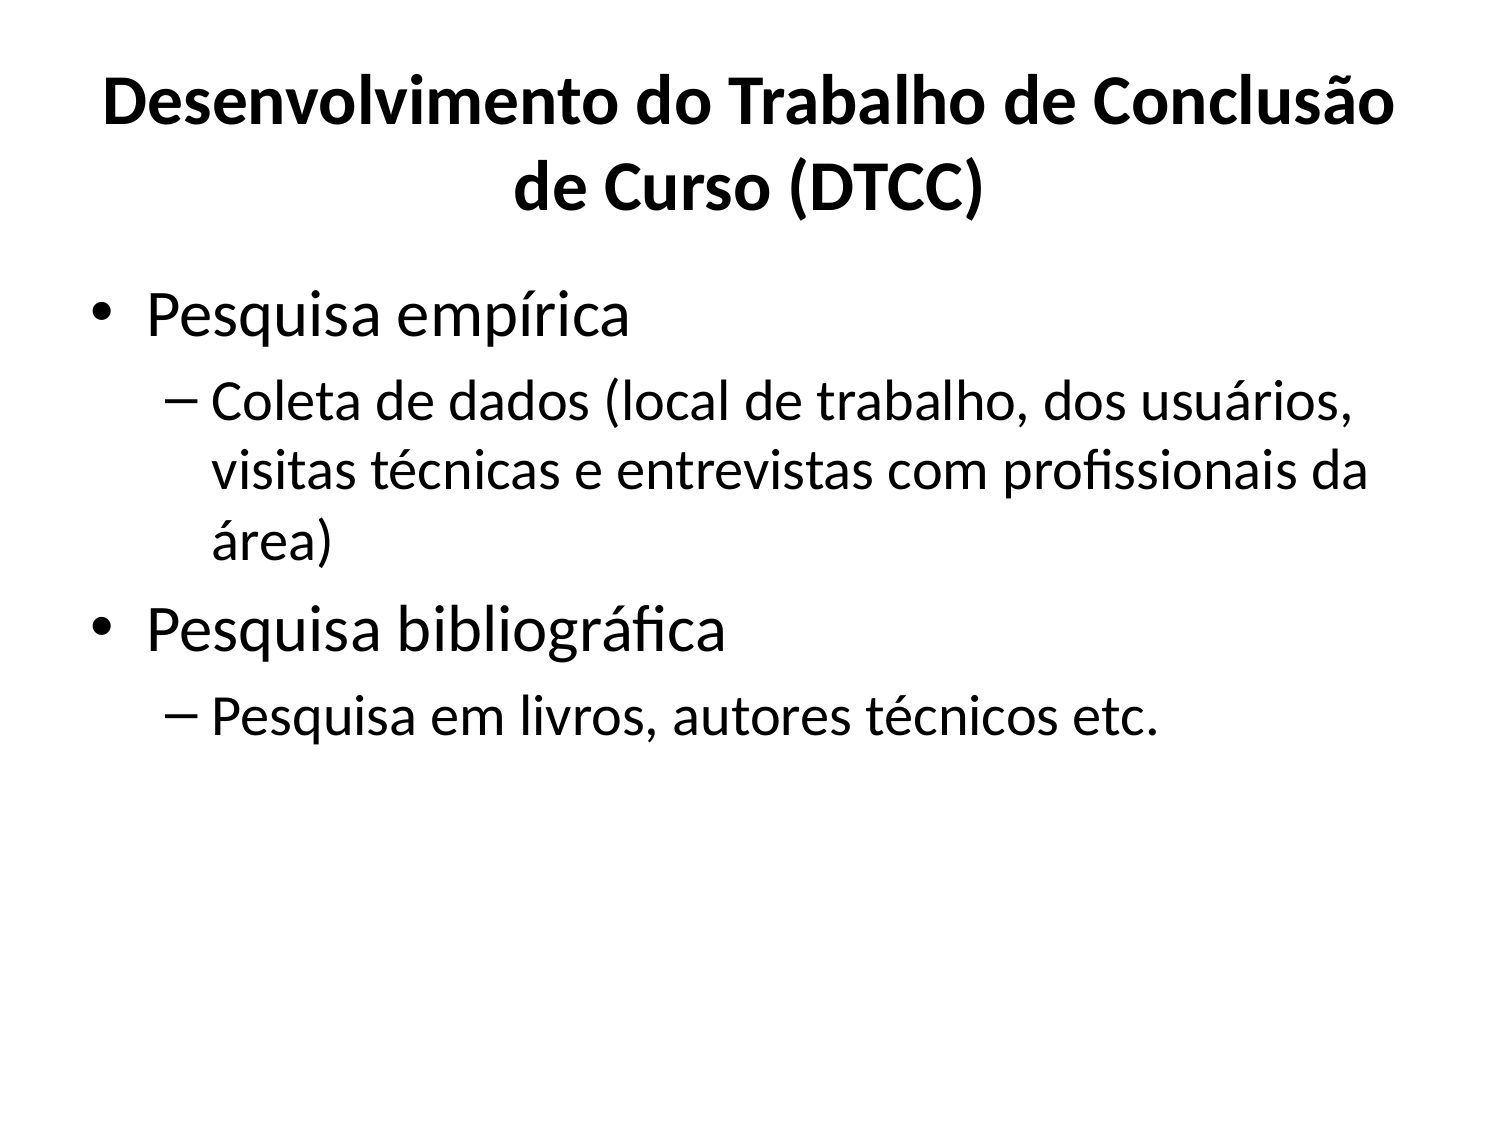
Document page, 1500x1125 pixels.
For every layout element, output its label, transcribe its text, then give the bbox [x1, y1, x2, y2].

list Pesquisa empírica Coleta de dados (local de trabalho, dos usuários, visitas técnicas e entrevistas com profissionais da área) Pesquisa bibliográfica Pesquisa em livros, autores técnicos etc. [75, 262, 1425, 1005]
title Desenvolvimento do Trabalho de Conclusão de Curso (DTCC) [75, 45, 1425, 233]
